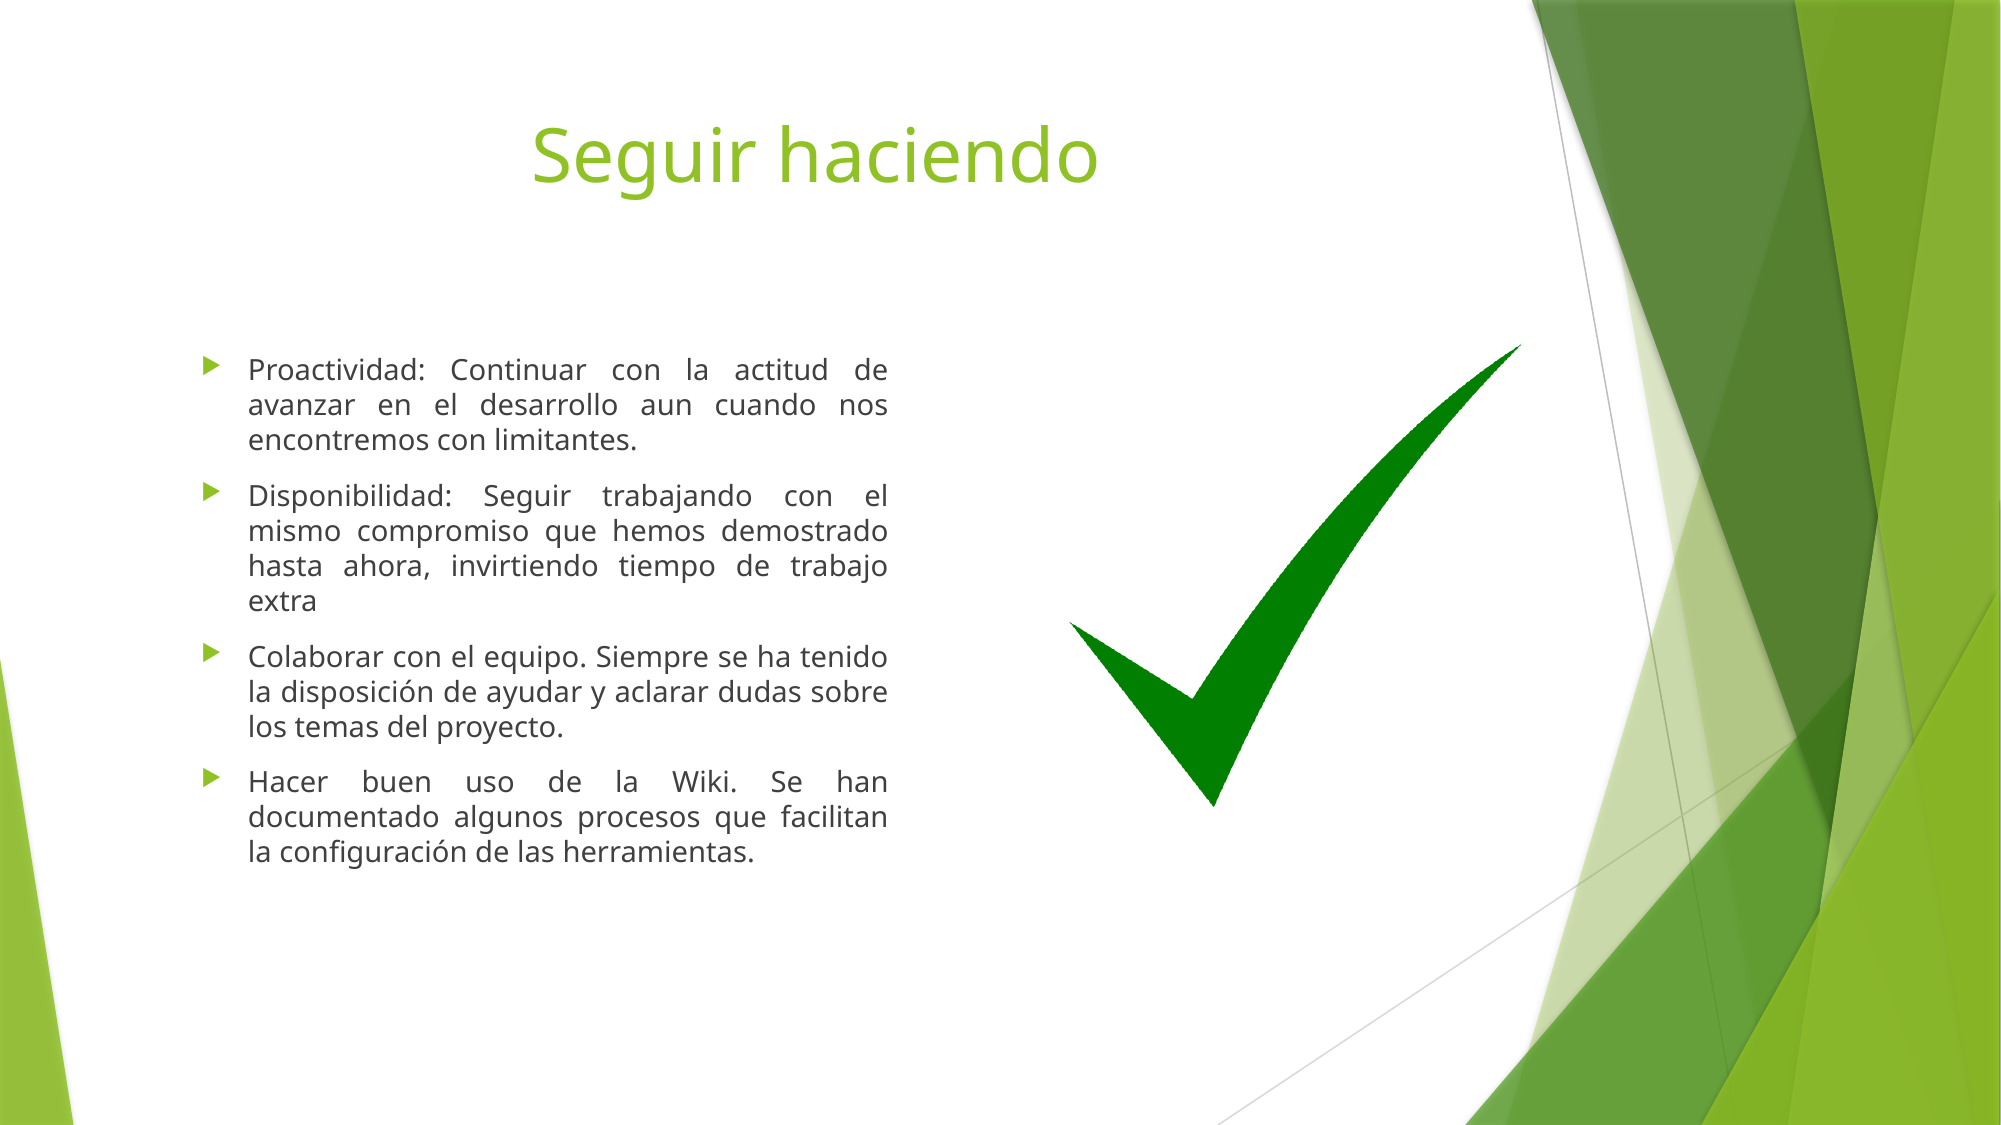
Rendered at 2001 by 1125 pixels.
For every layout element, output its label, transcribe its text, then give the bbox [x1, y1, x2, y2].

picture [1068, 342, 1522, 807]
title Seguir haciendo [111, 99, 1522, 317]
list Proactividad: Continuar con la actitud de avanzar en el desarrollo aun cuando nos encontremos con limitantes. Disponibilidad: Seguir trabajando con el mismo compromiso que hemos demostrado hasta ahora, invirtiendo tiempo de trabajo extra Colaborar con el equipo. Siempre se ha tenido la disposición de ayudar y aclarar dudas sobre los temas del proyecto. Hacer buen uso de la Wiki. Se han documentado algunos procesos que facilitan la configuración de las herramientas. [111, 344, 905, 1019]
